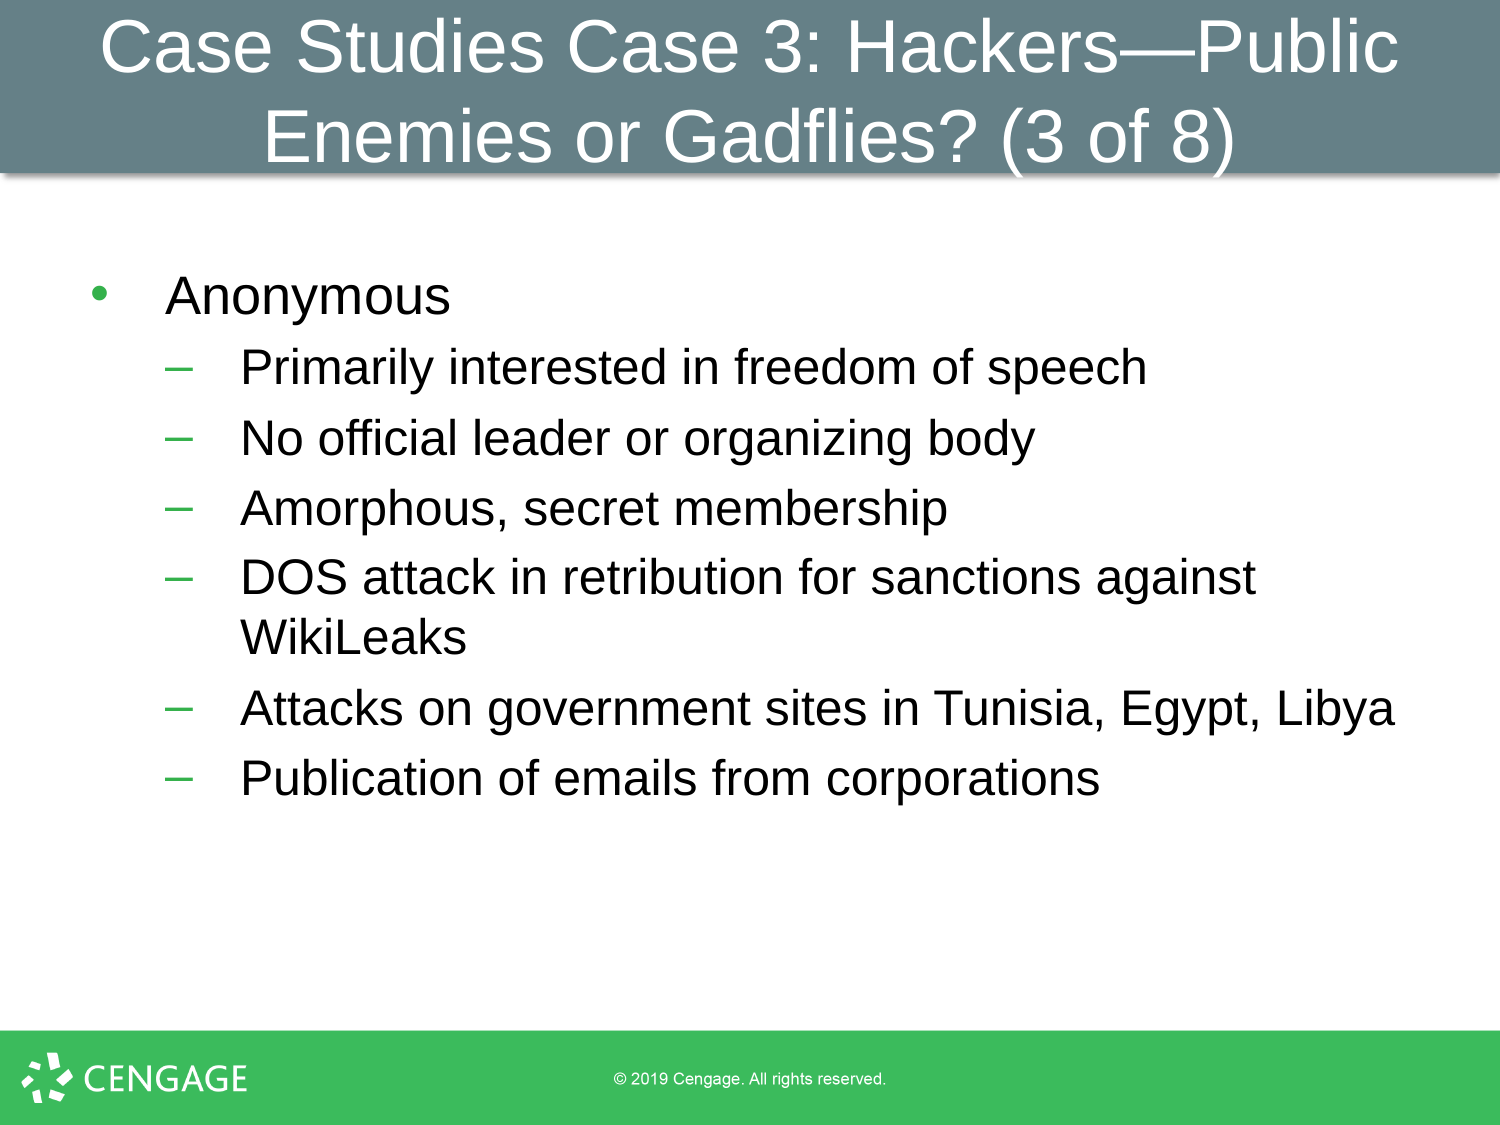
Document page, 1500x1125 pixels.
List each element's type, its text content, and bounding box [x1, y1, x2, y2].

picture [0, 174, 1500, 1125]
title Case Studies Case 3: Hackers—Public Enemies or Gadflies? (3 of 8) [0, 0, 1500, 174]
list Anonymous Primarily interested in freedom of speech No official leader or organizing body Amorphous, secret membership DOS attack in retribution for sanctions against WikiLeaks Attacks on government sites in Tunisia, Egypt, Libya Publication of emails from corporations [75, 252, 1424, 1005]
